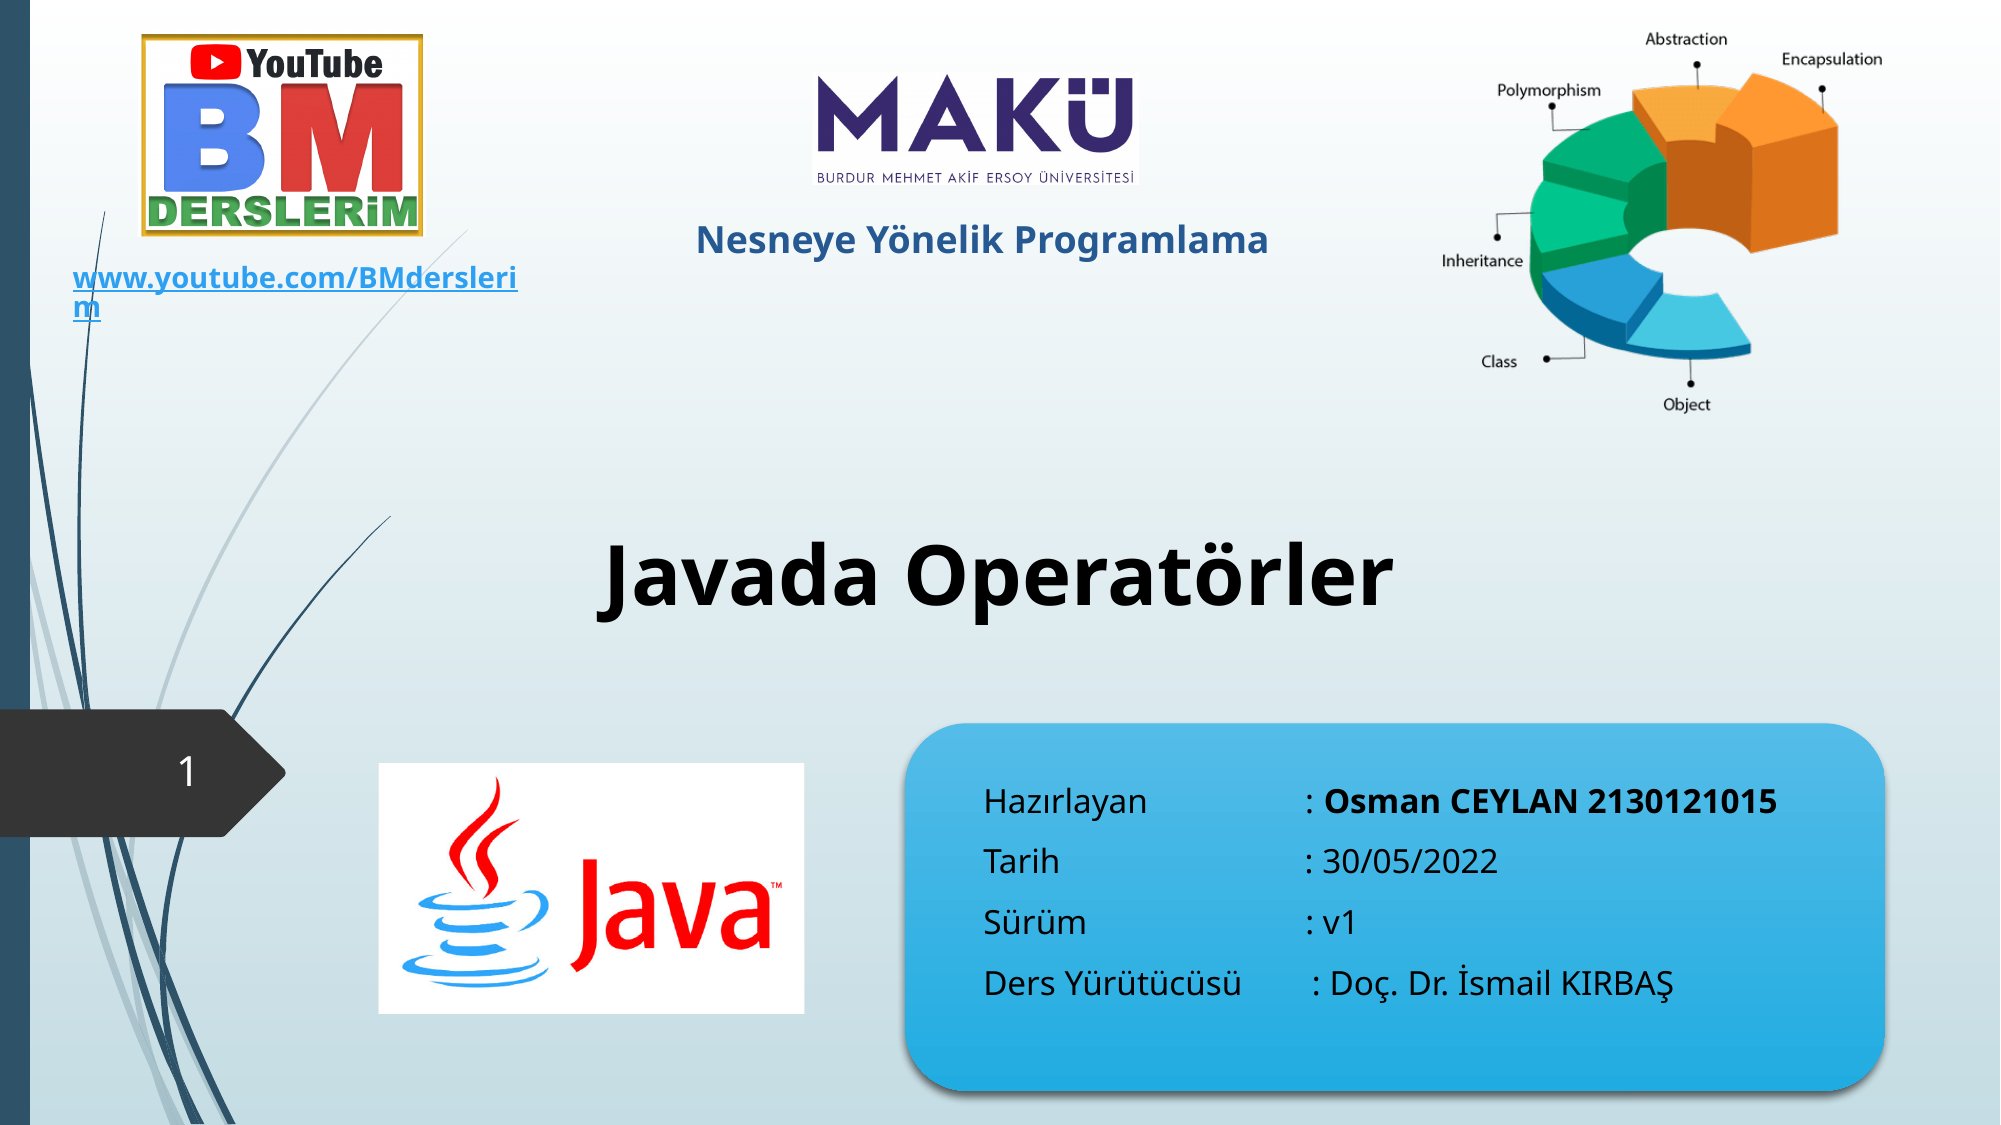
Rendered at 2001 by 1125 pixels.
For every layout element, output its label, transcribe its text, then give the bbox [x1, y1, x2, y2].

title Javada Operatörler [377, 493, 1623, 630]
text_box www.youtube.com/BMderslerim [57, 251, 544, 307]
text_box Hazırlayan : Osman CEYLAN 2130121015 Tarih : 30/05/2022 Sürüm : v1 Ders Yürütücüsü : Doç. Dr. İsmail KIRBAŞ [968, 772, 1871, 1104]
text_box Nesneye Yönelik Programlama [618, 208, 1347, 384]
picture [137, 30, 427, 238]
slide_number 1 [87, 743, 216, 803]
picture [378, 763, 805, 1014]
picture [811, 71, 1140, 185]
text_box [905, 723, 1886, 1091]
picture [1401, 17, 1987, 415]
